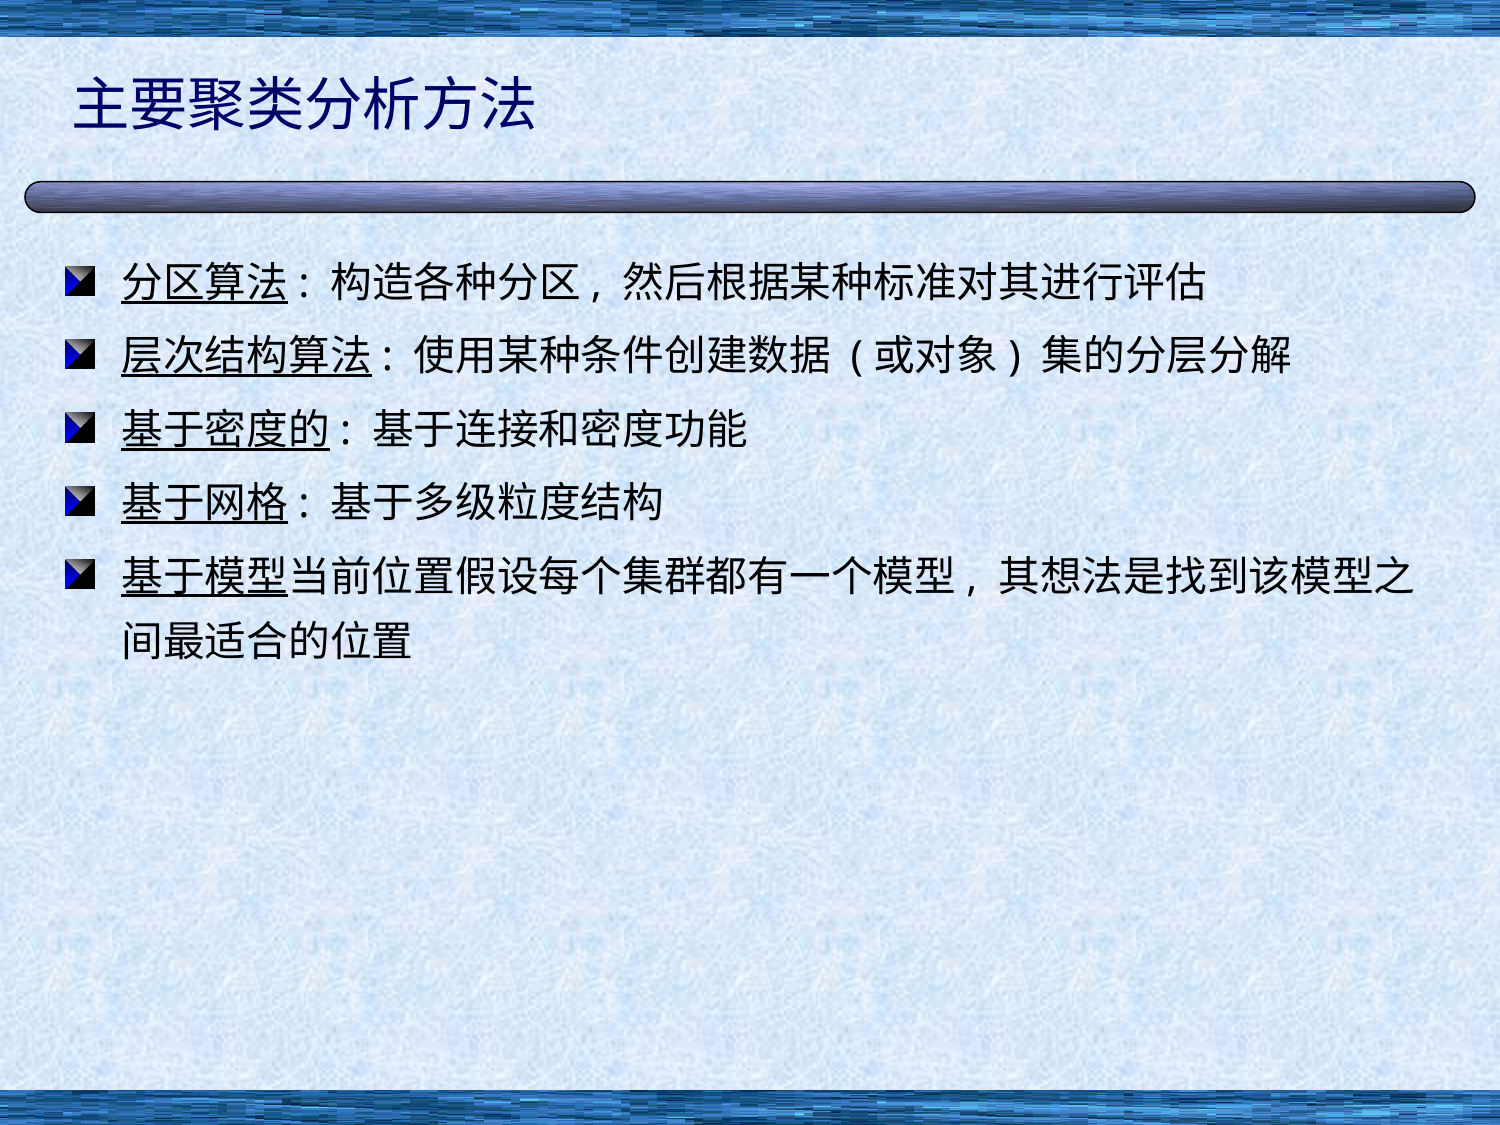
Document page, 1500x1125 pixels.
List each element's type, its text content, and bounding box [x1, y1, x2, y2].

list 分区算法: 构造各种分区, 然后根据某种标准对其进行评估 层次结构算法: 使用某种条件创建数据 (或对象) 集的分层分解 基于密度的: 基于连接和密度功能 基于网格: 基于多级粒度结构 基于模型当前位置假设每个集群都有一个模型, 其想法是找到该模型之间最适合的位置 [50, 233, 1450, 1009]
title 主要聚类分析方法 [56, 45, 1094, 159]
picture [0, 0, 1500, 1125]
